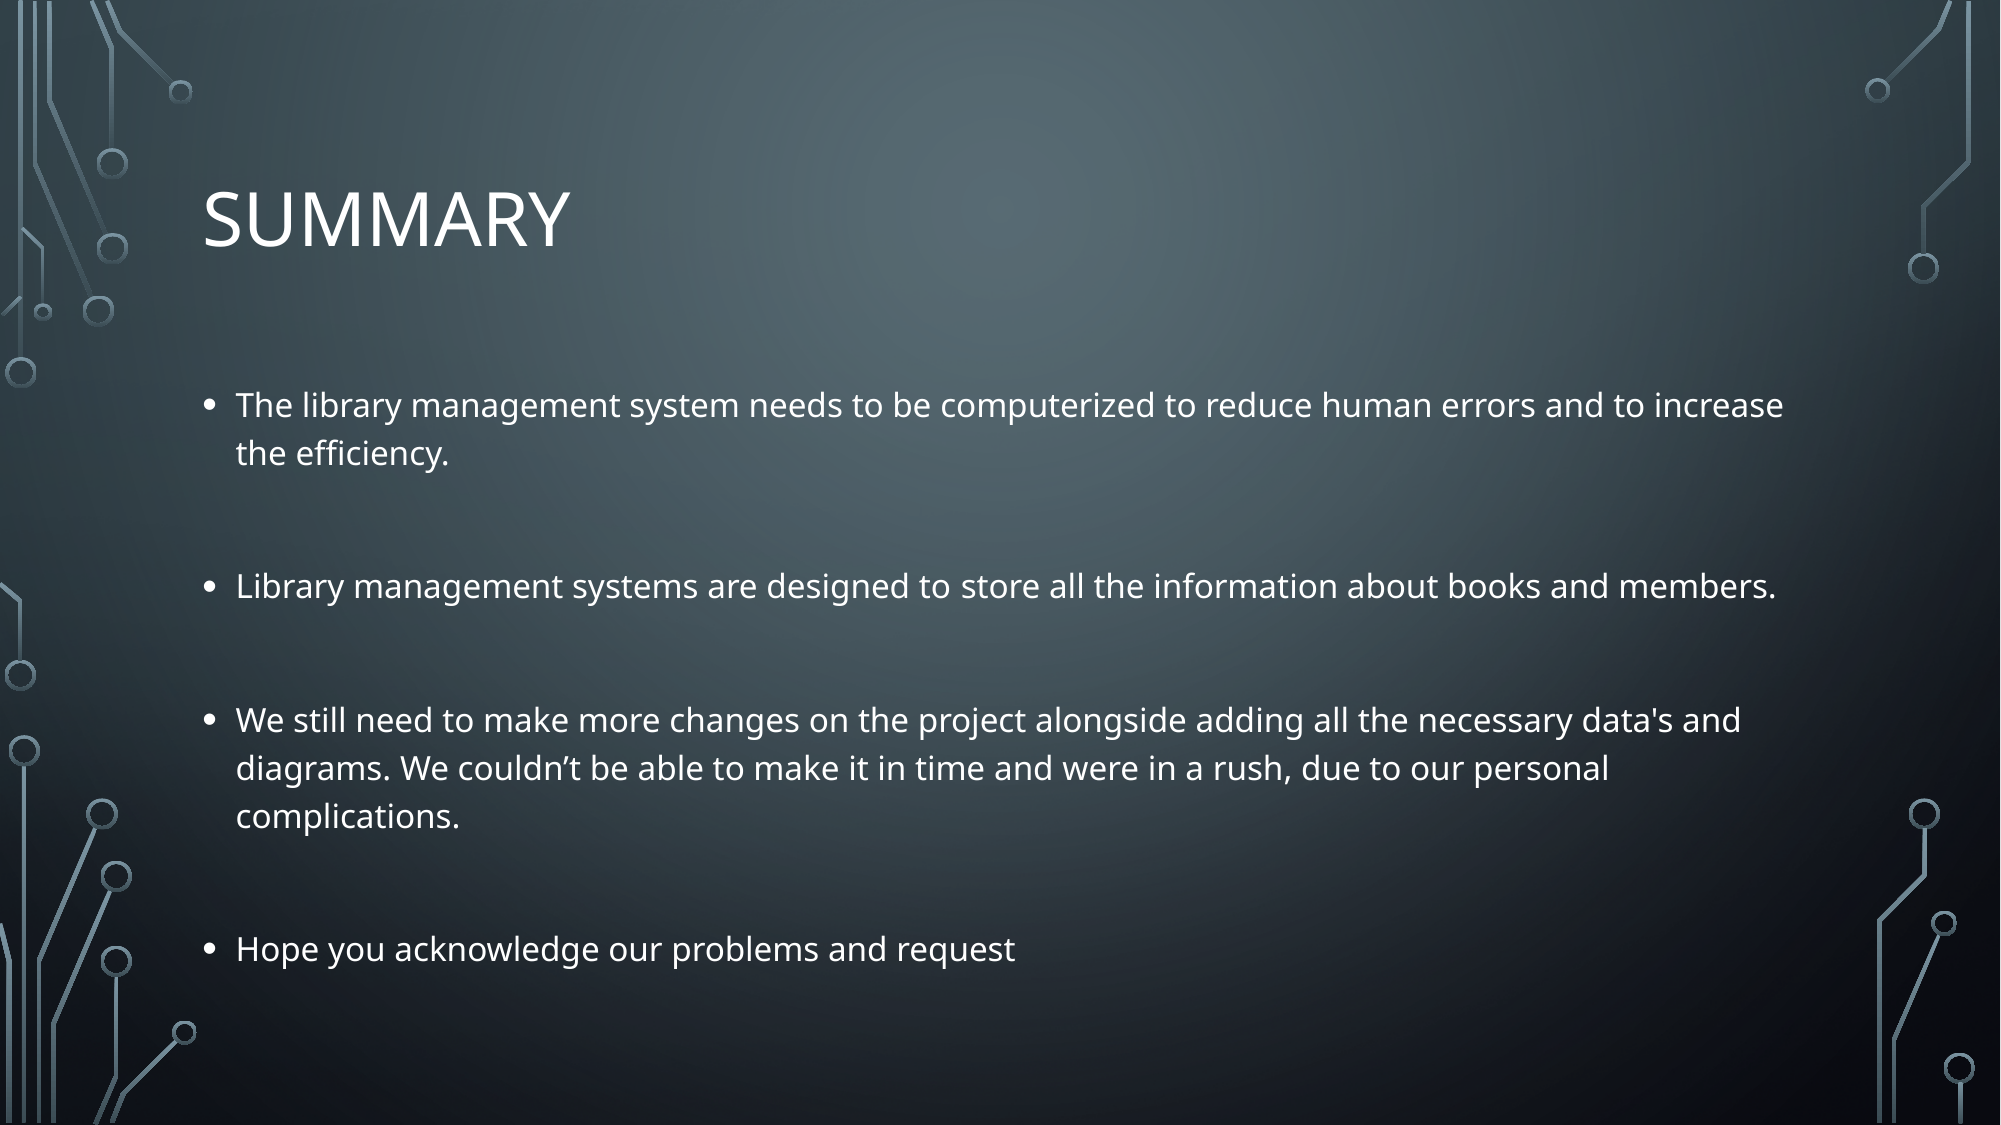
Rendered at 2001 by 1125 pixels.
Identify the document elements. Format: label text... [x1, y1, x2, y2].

title Summary [187, 101, 1813, 344]
list The library management system needs to be computerized to reduce human errors and to increase the efficiency. Library management systems are designed to store all the information about books and members. We still need to make more changes on the project alongside adding all the necessary data's and diagrams. We couldn’t be able to make it in time and were in a rush, due to our personal complications. Hope you acknowledge our problems and request [187, 369, 1813, 1008]
